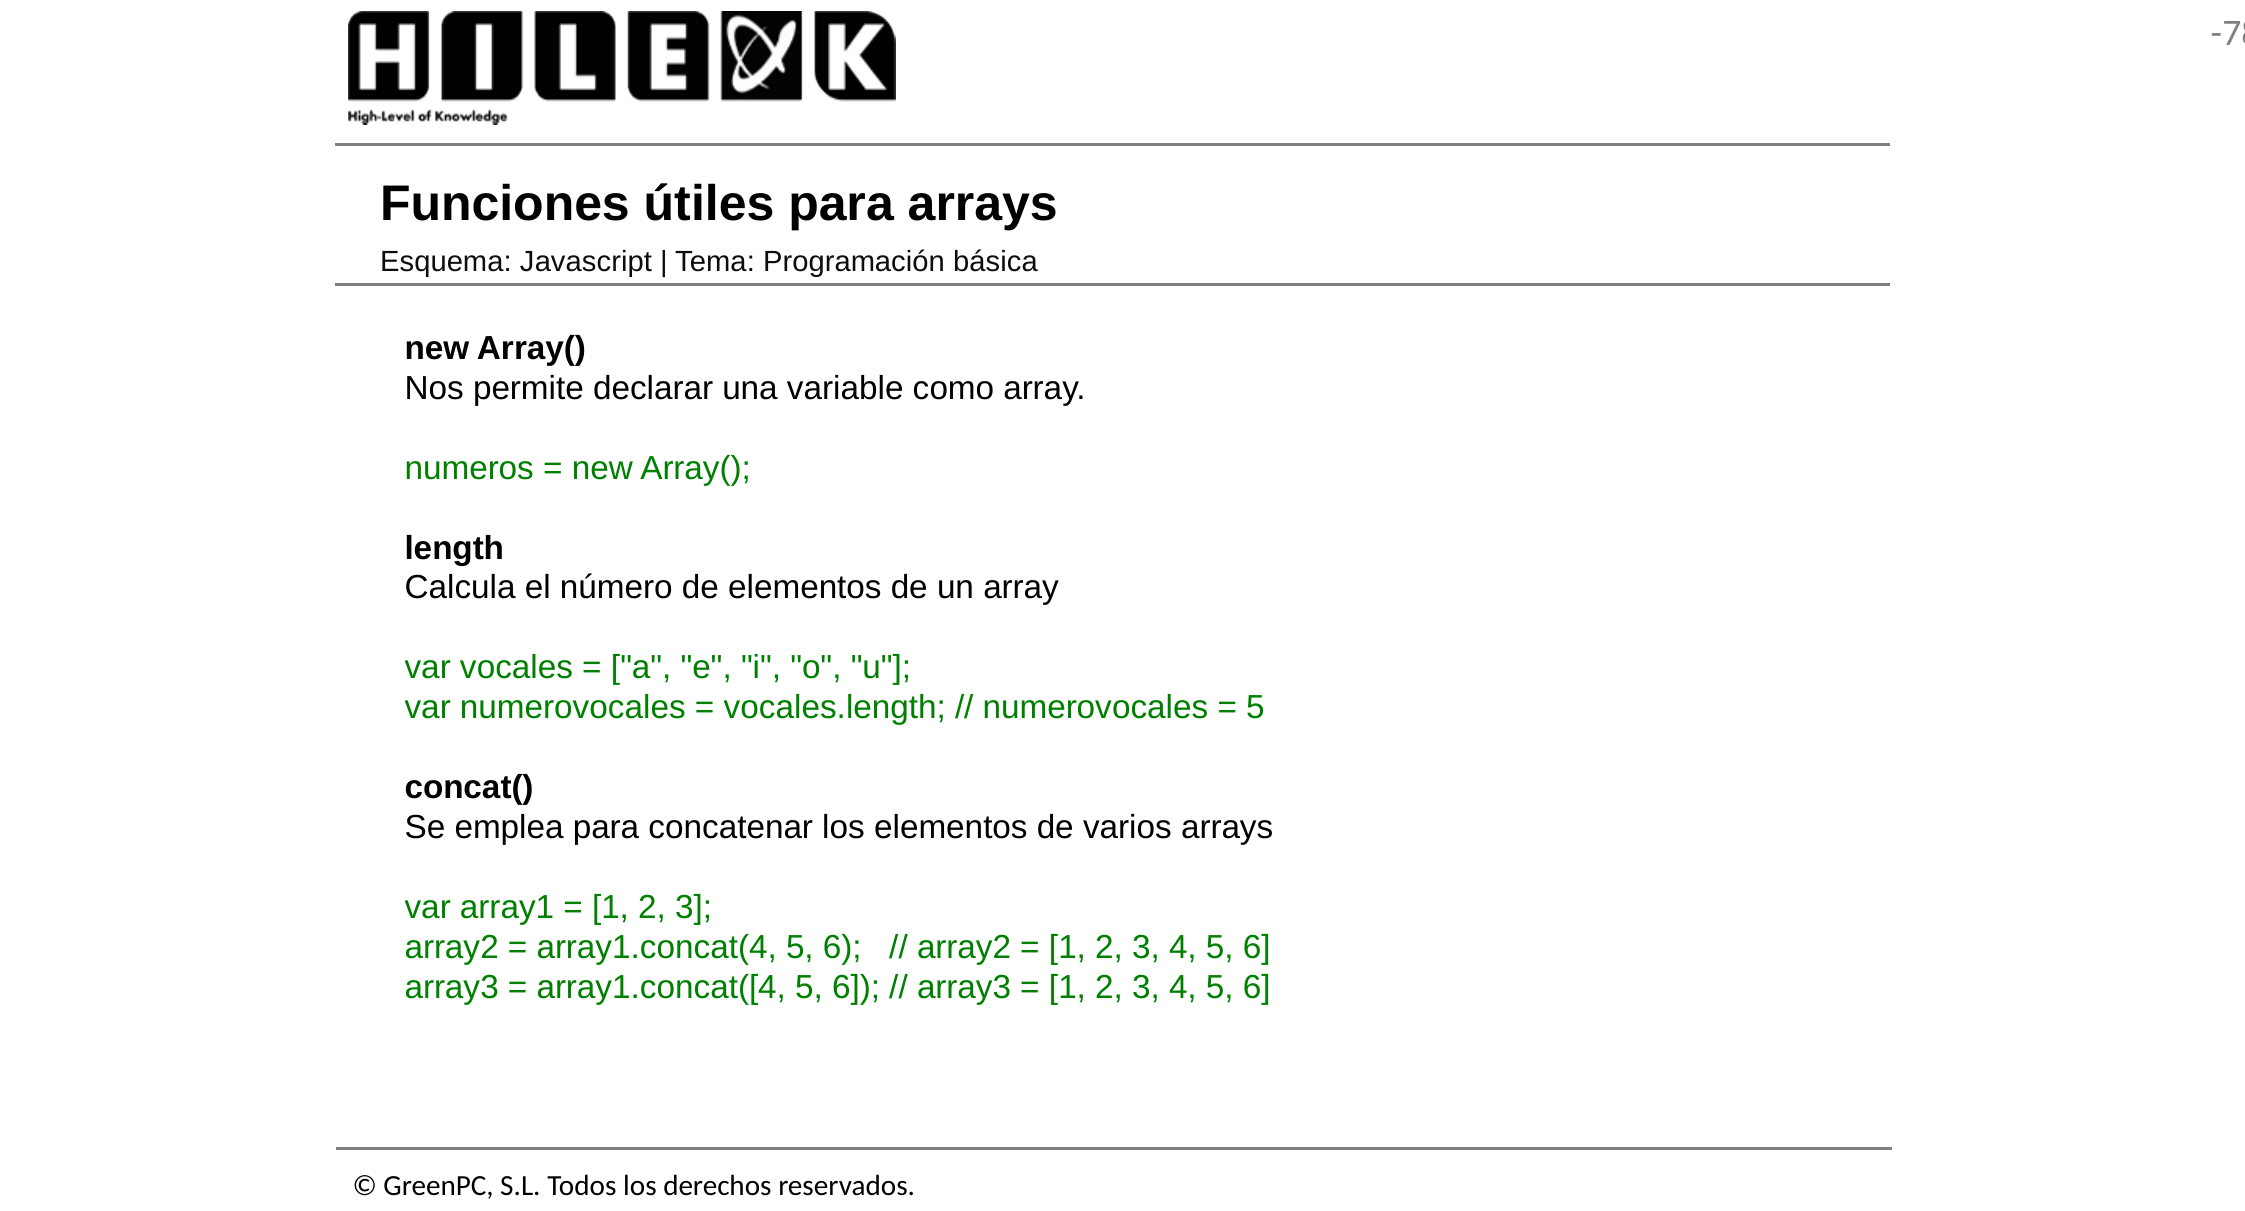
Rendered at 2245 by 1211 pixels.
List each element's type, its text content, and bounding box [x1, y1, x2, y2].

text_box new Array() Nos permite declarar una variable como array. numeros = new Array(); length Calcula el número de elementos de un array var vocales = ["a", "e", "i", "o", "u"]; var numerovocales = vocales.length; // numerovocales = 5 concat() Se emplea para concatenar los elementos de varios arrays var array1 = [1, 2, 3]; array2 = array1.concat(4, 5, 6); // array2 = [1, 2, 3, 4, 5, 6] array3 = array1.concat([4, 5, 6]); // array3 = [1, 2, 3, 4, 5, 6] [389, 318, 1843, 1013]
picture [348, 11, 896, 125]
title Funciones útiles para arrays [360, 159, 1879, 241]
list Esquema: Javascript | Tema: Programación básica [360, 231, 1106, 288]
